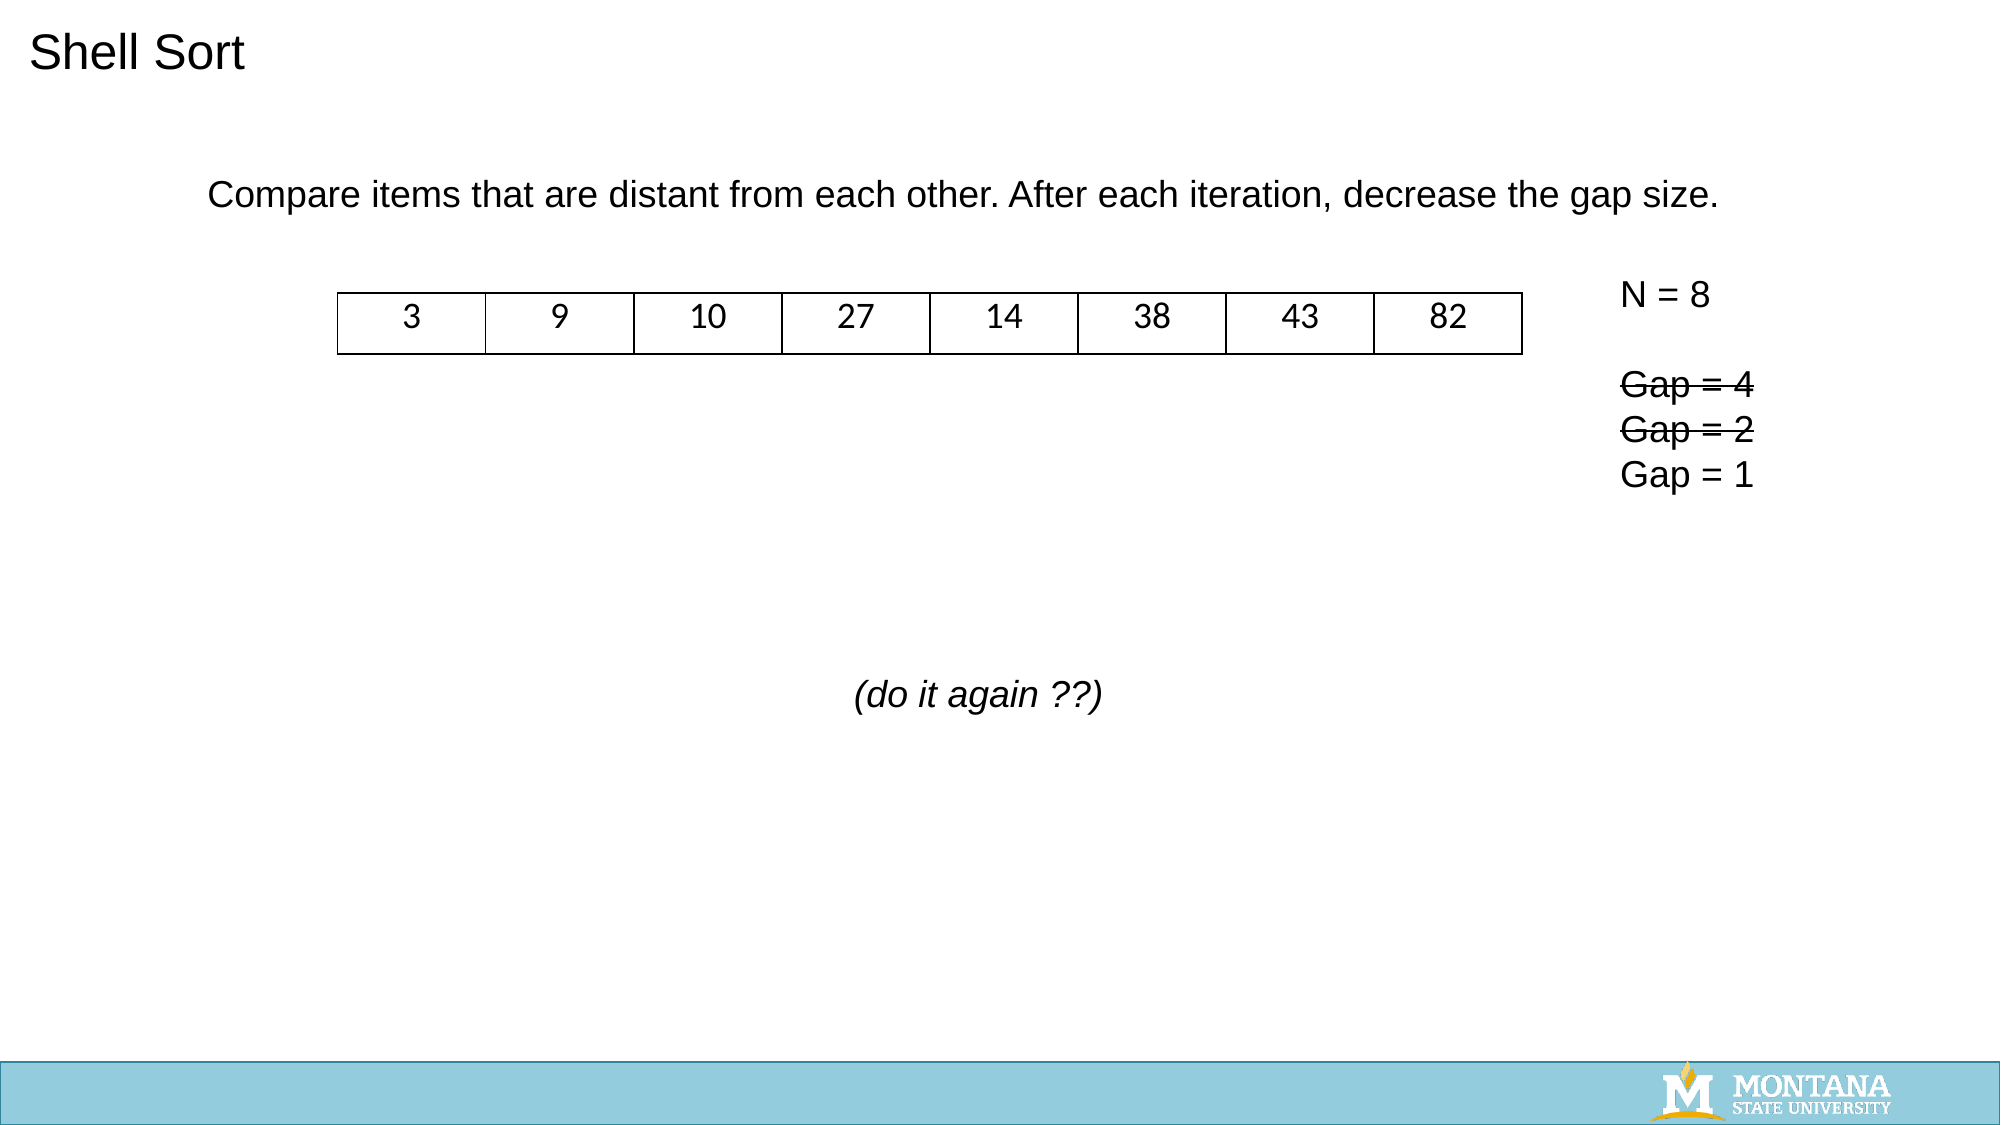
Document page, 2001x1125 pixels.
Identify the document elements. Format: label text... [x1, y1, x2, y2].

picture [1649, 1060, 1892, 1122]
table_header 3 [338, 294, 485, 353]
text_box Shell Sort [13, 12, 261, 88]
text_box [0, 1060, 1647, 1125]
text_box N = 8 Gap = 4 Gap = 2 Gap = 1 [1605, 262, 1770, 503]
table_header 10 [635, 294, 781, 353]
table_header 27 [783, 294, 929, 353]
table_header 82 [1375, 294, 1521, 353]
text_box (do it again ??) [839, 662, 1119, 723]
table_header 14 [931, 294, 1077, 353]
table_header 9 [486, 294, 633, 353]
table_header 38 [1079, 294, 1225, 353]
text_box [1892, 1060, 2000, 1125]
table_header 43 [1227, 294, 1373, 353]
text_box Compare items that are distant from each other. After each iteration, decrease the gap size. [192, 162, 1736, 223]
